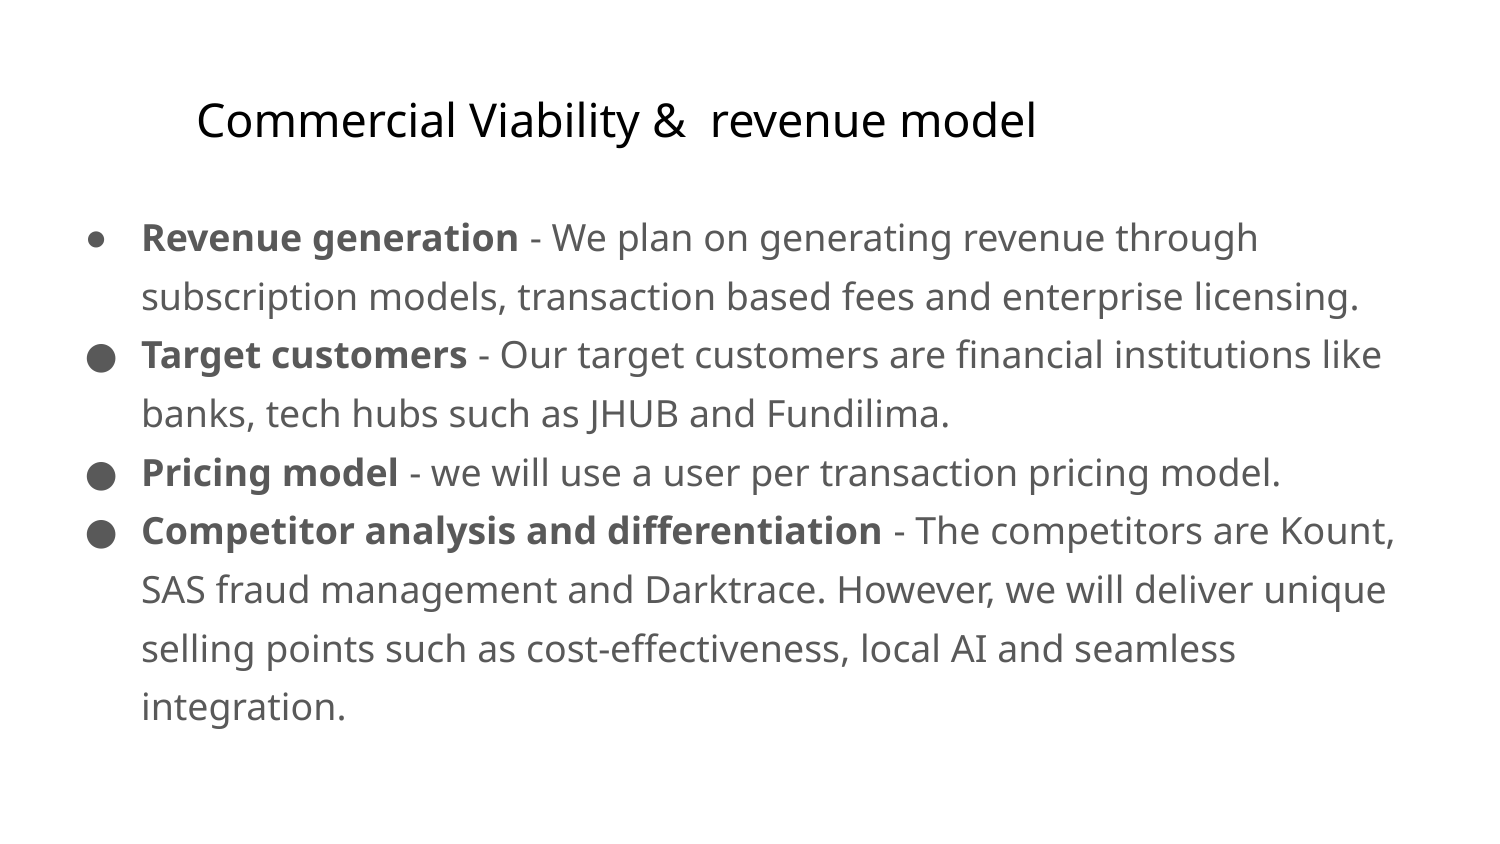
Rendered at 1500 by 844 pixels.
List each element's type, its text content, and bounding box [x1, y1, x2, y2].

list Revenue generation - We plan on generating revenue through subscription models, transaction based fees and enterprise licensing. Target customers - Our target customers are financial institutions like banks, tech hubs such as JHUB and Fundilima. Pricing model - we will use a user per transaction pricing model. Competitor analysis and differentiation - The competitors are Kount, SAS fraud management and Darktrace. However, we will deliver unique selling points such as cost-effectiveness, local AI and seamless integration. [51, 189, 1449, 750]
title Commercial Viability & revenue model [51, 72, 1449, 167]
